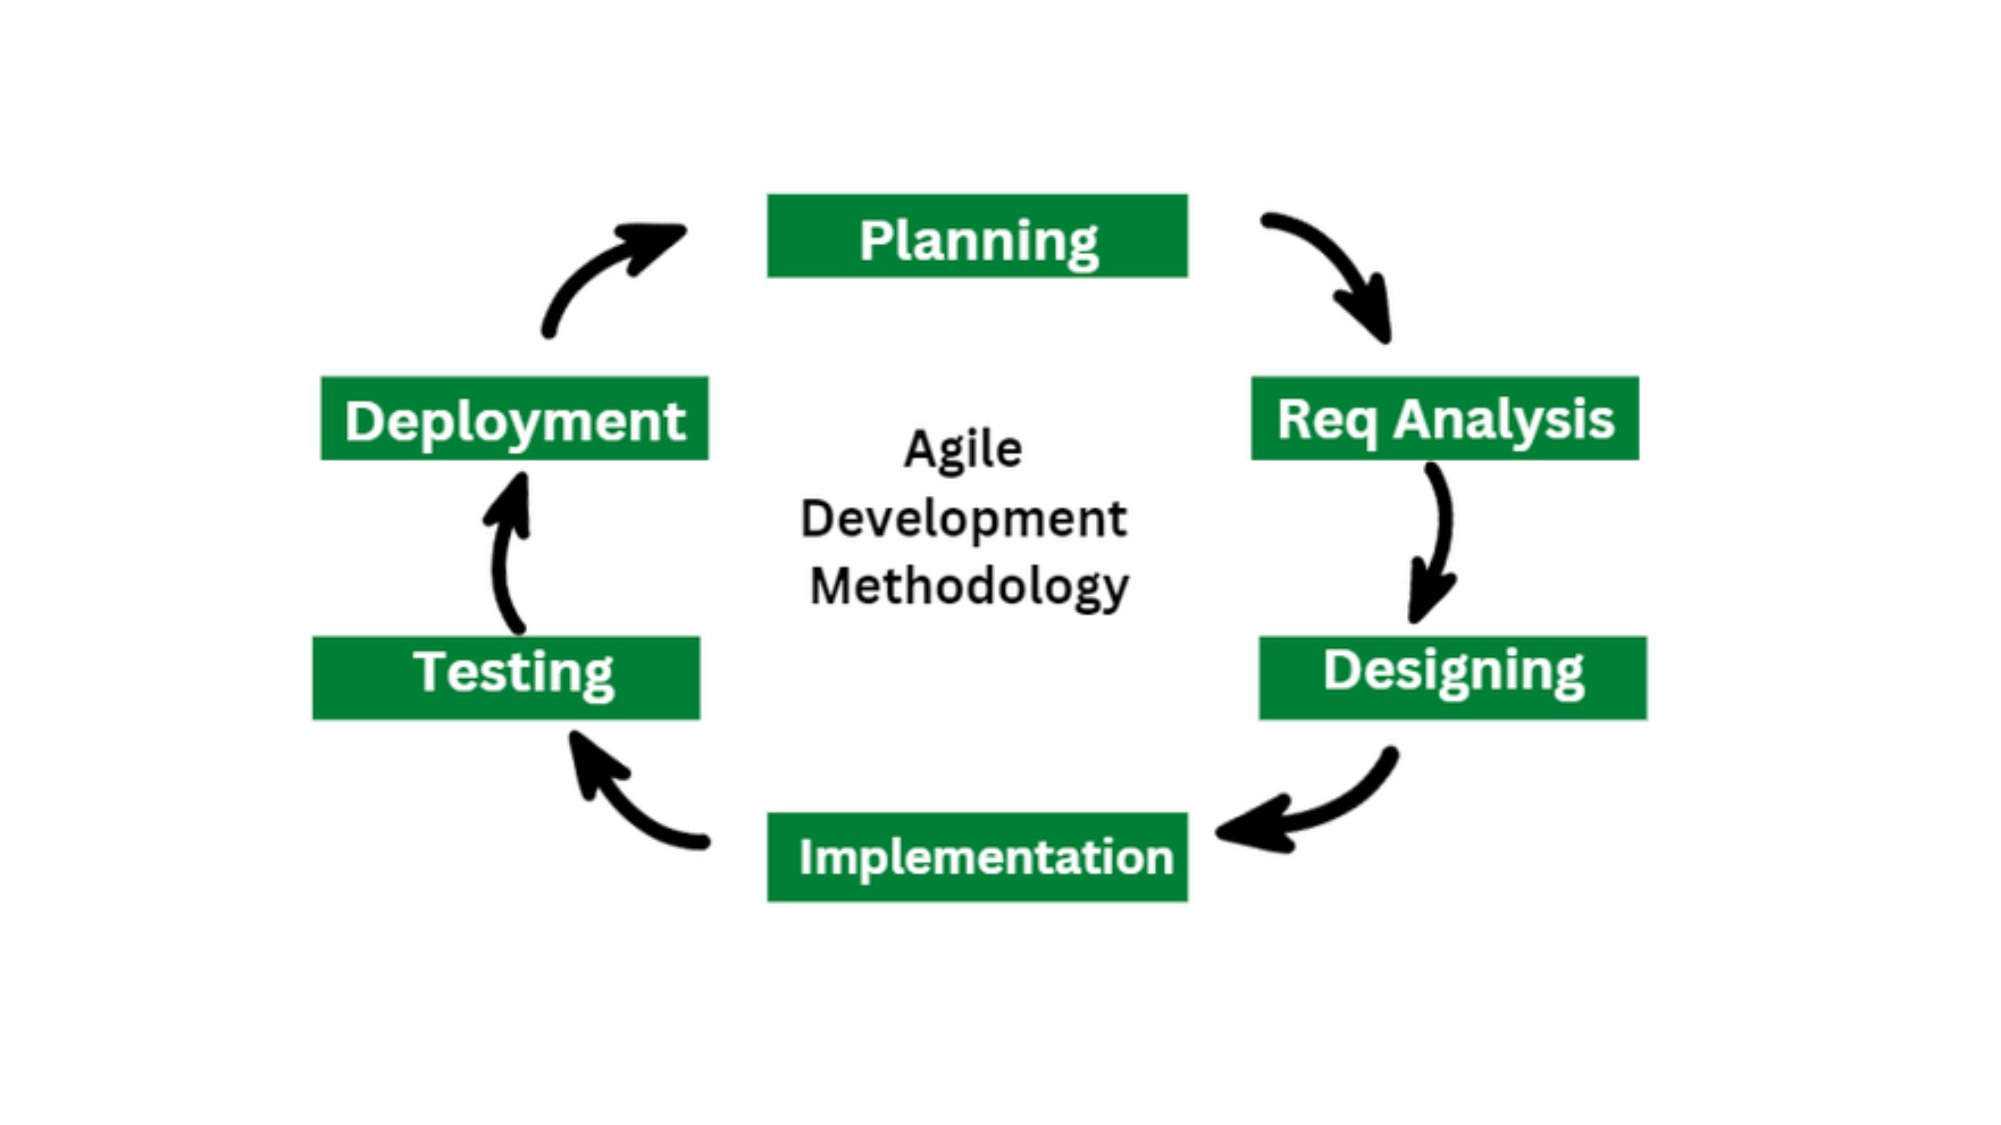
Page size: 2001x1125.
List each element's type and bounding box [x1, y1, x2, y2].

picture [250, 145, 1749, 979]
